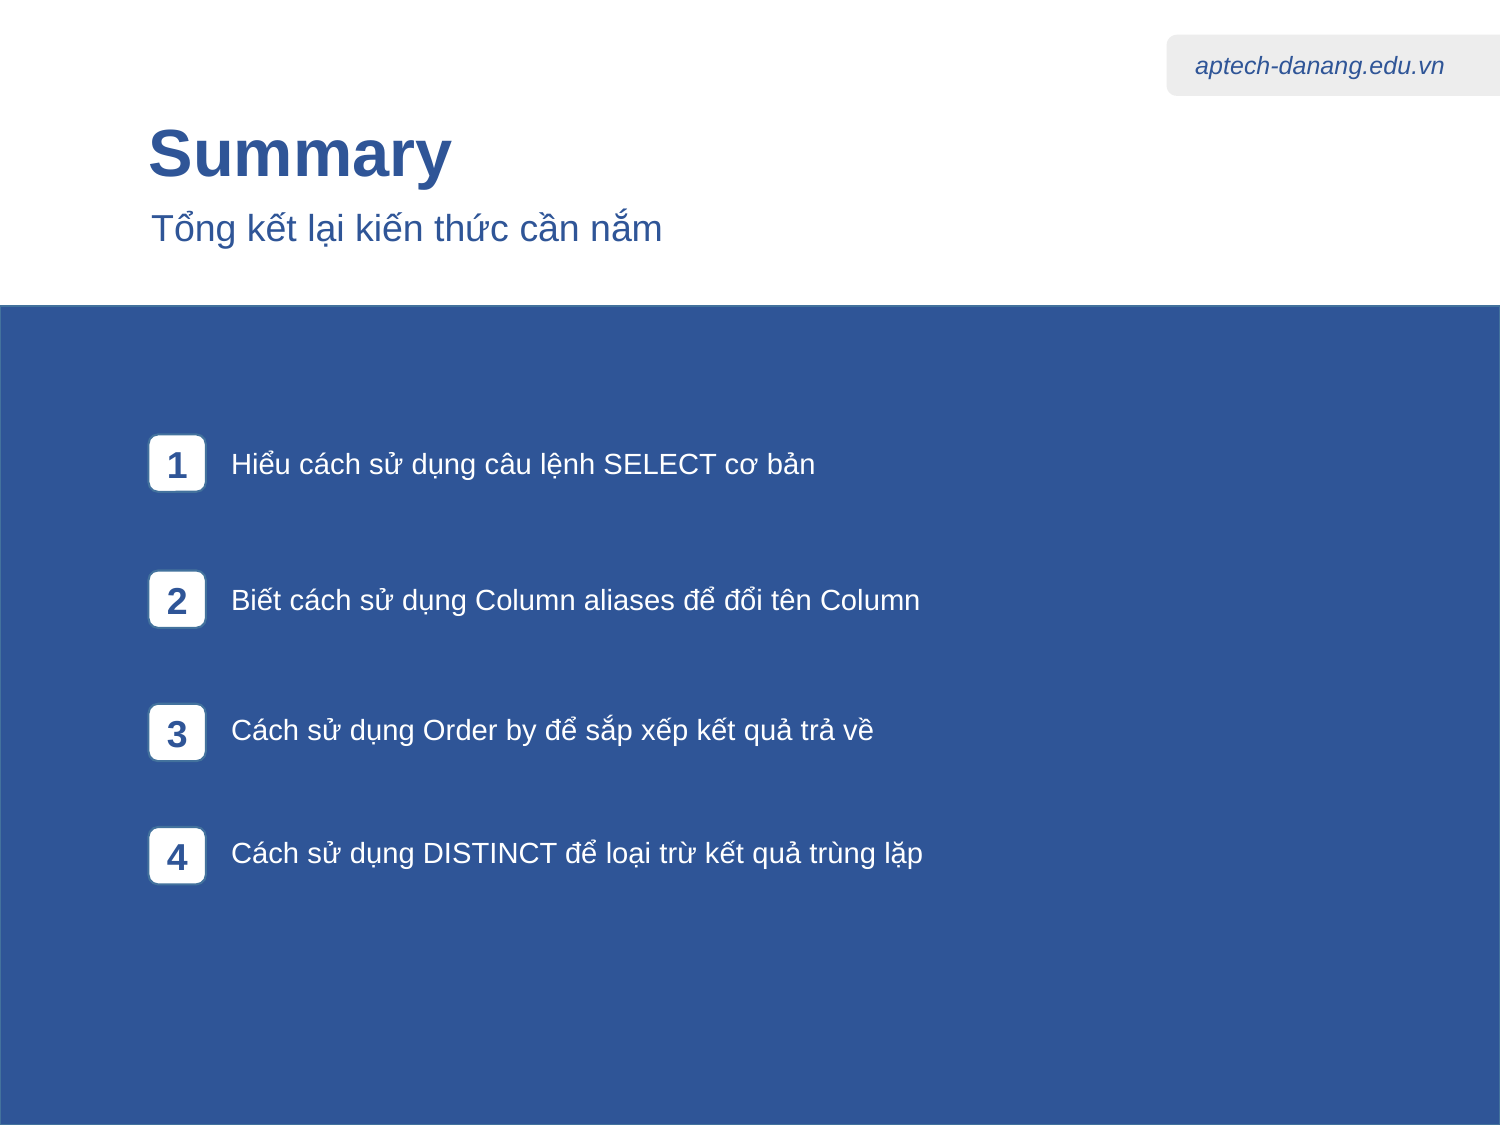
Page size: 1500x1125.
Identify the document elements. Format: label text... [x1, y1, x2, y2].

text_box Biết cách sử dụng Column aliases để đổi tên Column [216, 573, 1352, 624]
text_box 3 [147, 702, 207, 763]
text_box Cách sử dụng DISTINCT để loại trừ kết quả trùng lặp [216, 827, 1352, 877]
text_box Cách sử dụng Order by để sắp xếp kết quả trả về [216, 703, 1352, 754]
text_box 1 [147, 433, 207, 493]
title Summary [133, 111, 1428, 199]
text_box Hiểu cách sử dụng câu lệnh SELECT cơ bản [216, 437, 1352, 488]
text_box 2 [147, 569, 207, 629]
text_box 4 [147, 825, 207, 886]
list Tổng kết lại kiến thức cần nắm [136, 201, 1408, 259]
